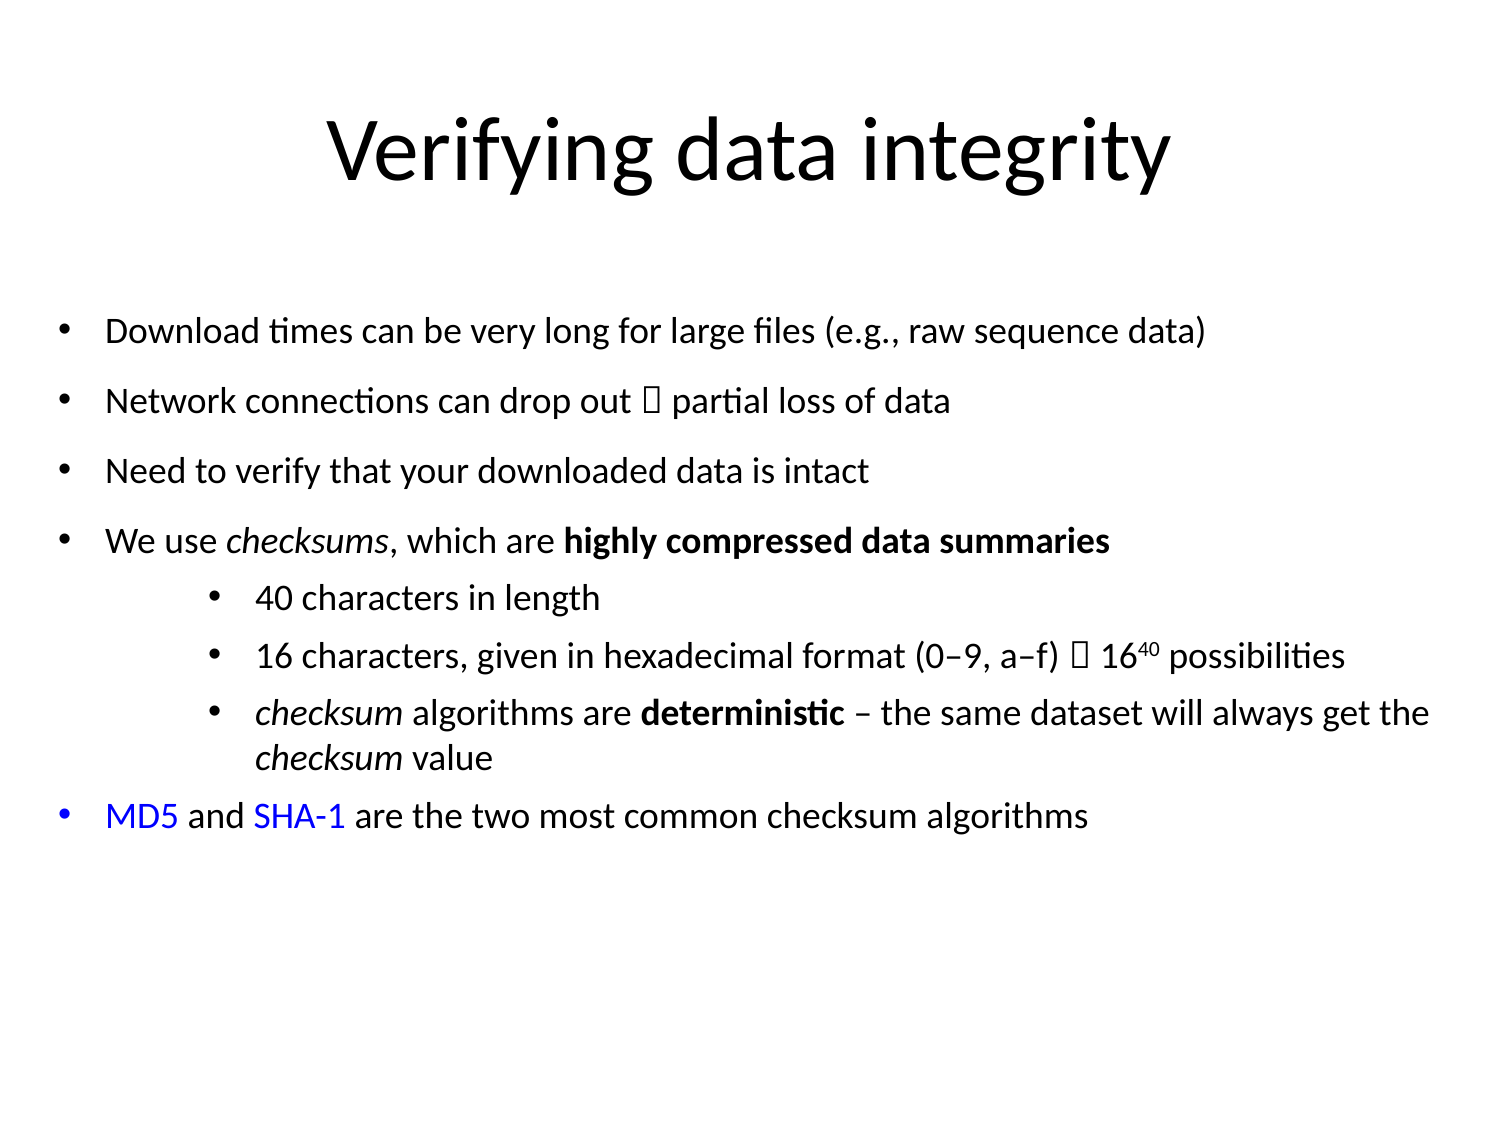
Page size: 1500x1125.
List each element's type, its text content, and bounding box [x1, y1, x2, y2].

title Verifying data integrity [75, 50, 1425, 238]
text_box Download times can be very long for large files (e.g., raw sequence data) Network connections can drop out  partial loss of data Need to verify that your downloaded data is intact We use checksums, which are highly compressed data summaries 40 characters in length 16 characters, given in hexadecimal format (0–9, a–f)  1640 possibilities checksum algorithms are deterministic – the same dataset will always get the checksum value MD5 and SHA-1 are the two most common checksum algorithms [43, 298, 1457, 844]
